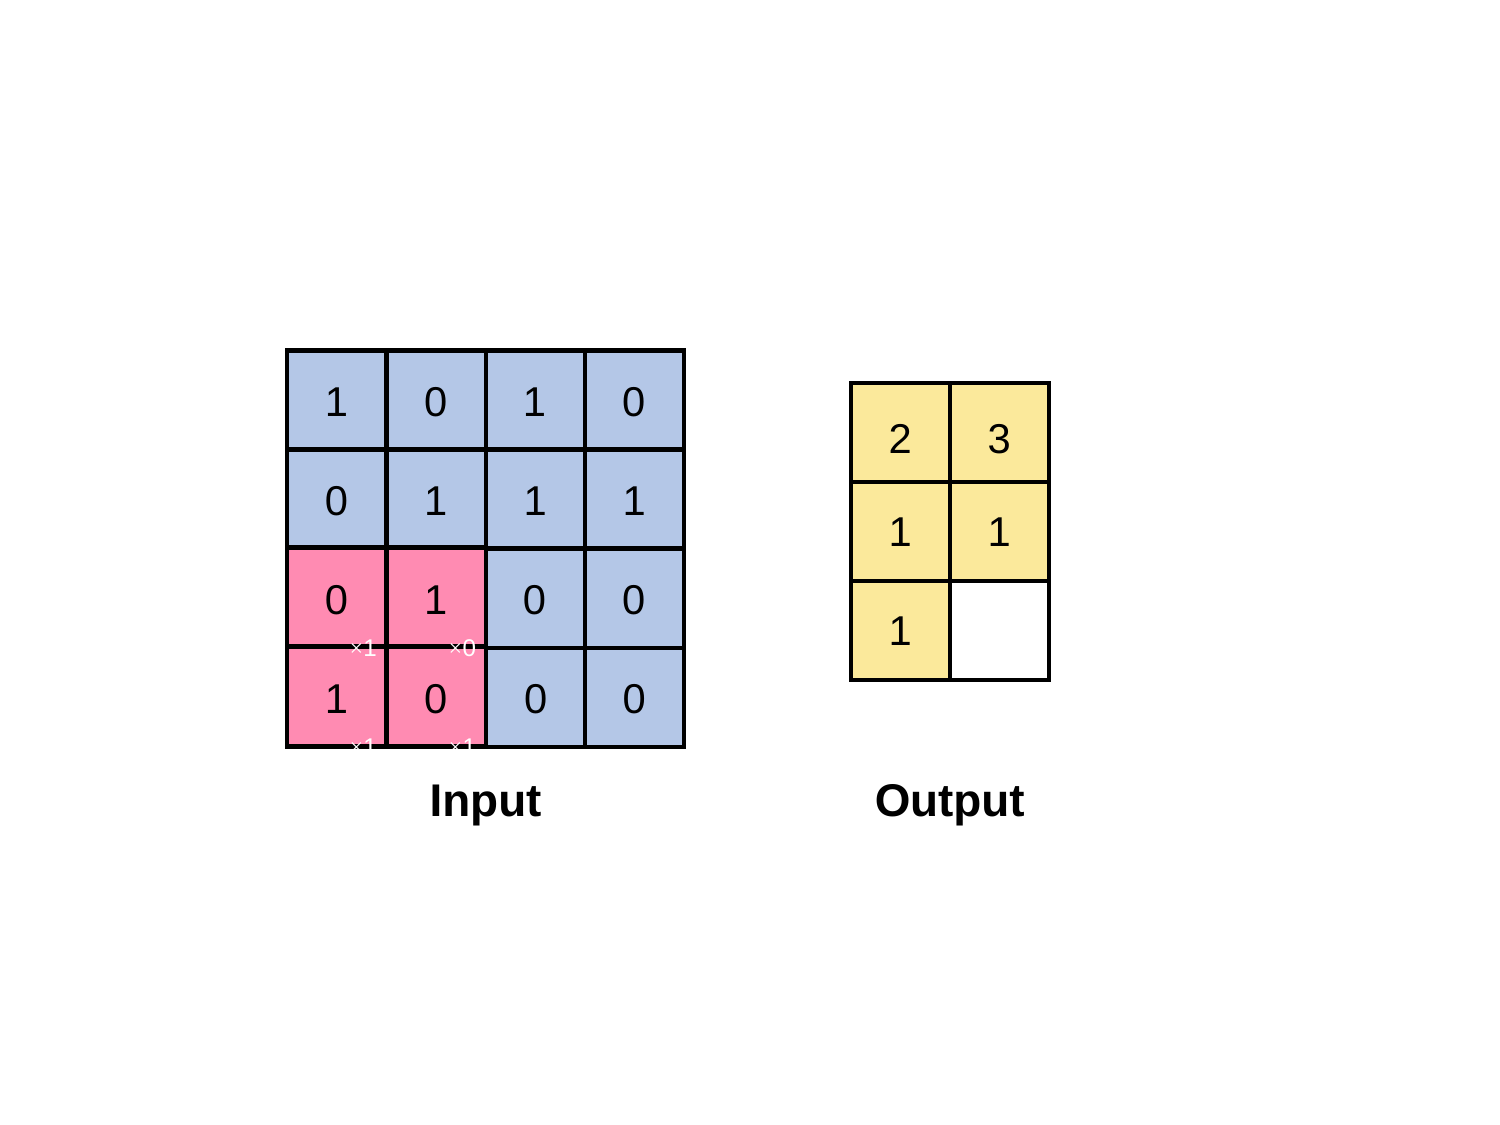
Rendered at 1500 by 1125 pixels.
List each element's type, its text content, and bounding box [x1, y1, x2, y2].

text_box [287, 350, 685, 747]
text_box Input [414, 763, 557, 833]
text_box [287, 547, 494, 746]
text_box Output [860, 763, 1040, 833]
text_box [310, 366, 662, 731]
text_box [850, 383, 1050, 681]
